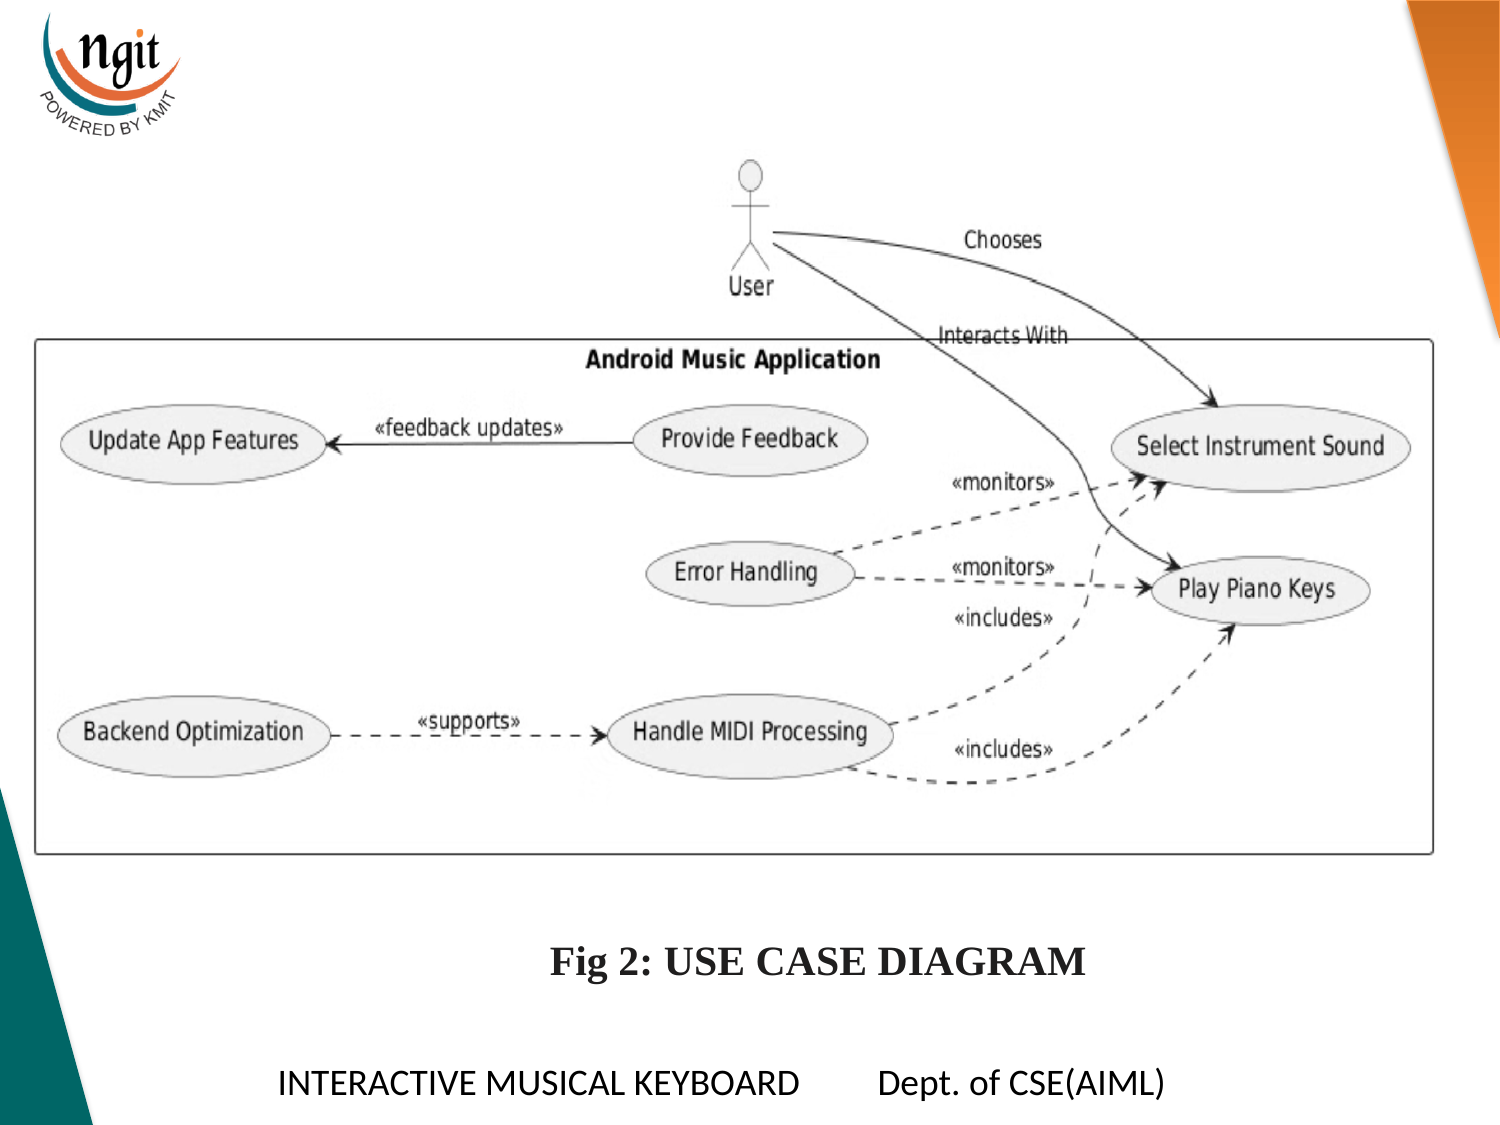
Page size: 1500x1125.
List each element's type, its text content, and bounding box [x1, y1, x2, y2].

picture [0, 0, 1439, 863]
text_box Fig 2: USE CASE DIAGRAM [549, 912, 825, 986]
